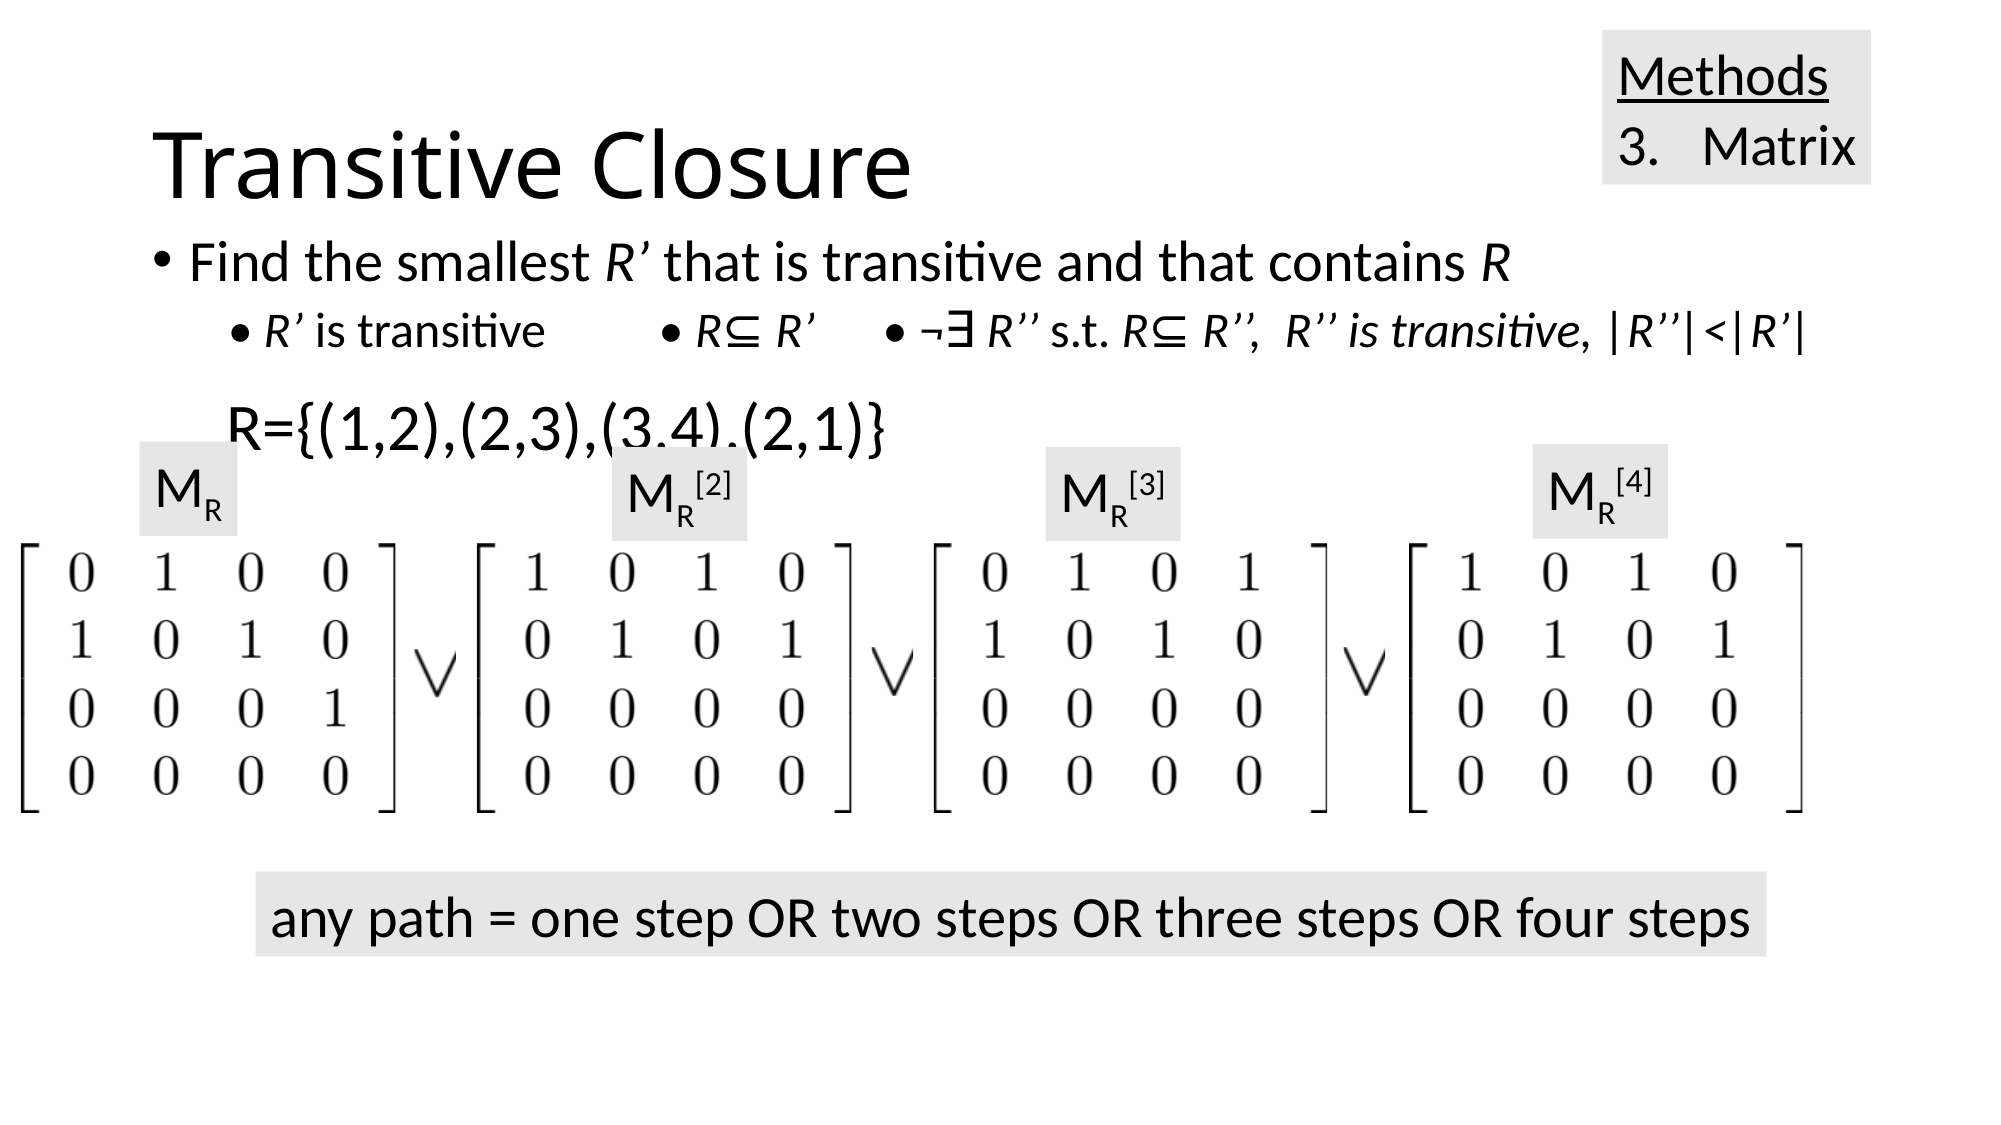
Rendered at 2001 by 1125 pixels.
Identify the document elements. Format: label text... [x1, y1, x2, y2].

text_box any path = one step OR two steps OR three steps OR four steps [255, 871, 1767, 957]
text_box MR[3] [1045, 446, 1181, 542]
text_box R={(1,2),(2,3),(3,4),(2,1)} [211, 376, 1863, 471]
picture [20, 541, 396, 812]
text_box MR[4] [1532, 444, 1668, 539]
picture [476, 542, 852, 813]
picture [1343, 647, 1386, 696]
text_box MR [139, 441, 238, 536]
picture [414, 649, 456, 698]
title Transitive Closure [137, 59, 1863, 278]
picture [871, 647, 914, 696]
list Find the smallest R’ that is transitive and that contains R • R’ is transitive • R⊆ R’ • ¬∃ R’’ s.t. R⊆ R’’, R’’ is transitive, |R’’|<|R’| [137, 278, 1863, 938]
picture [933, 542, 1328, 813]
text_box Methods 3. Matrix [1602, 29, 1872, 185]
text_box MR[2] [612, 446, 748, 542]
picture [1409, 541, 1803, 812]
